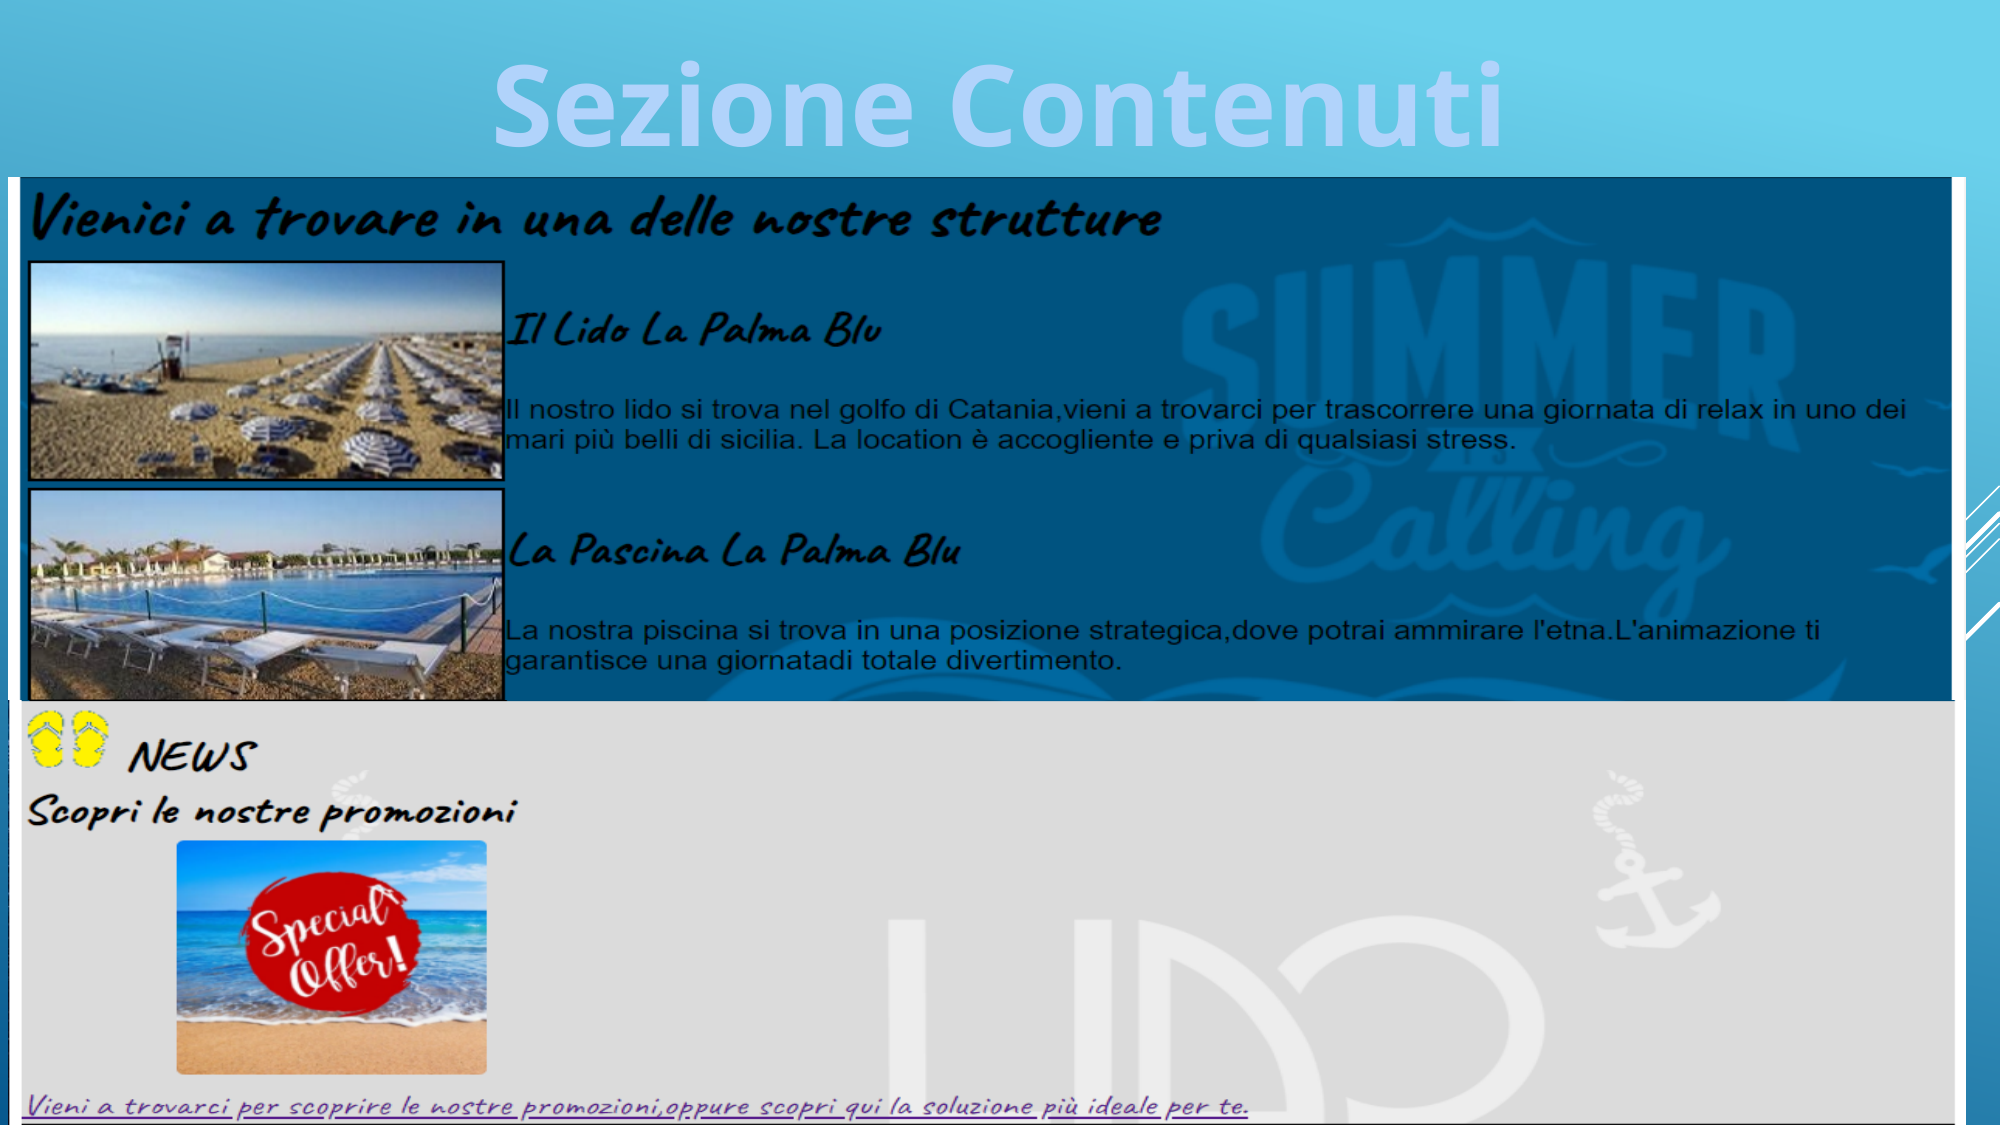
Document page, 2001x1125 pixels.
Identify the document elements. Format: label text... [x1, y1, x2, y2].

picture [7, 177, 1966, 1125]
text_box Sezione Contenuti [476, 26, 1524, 177]
